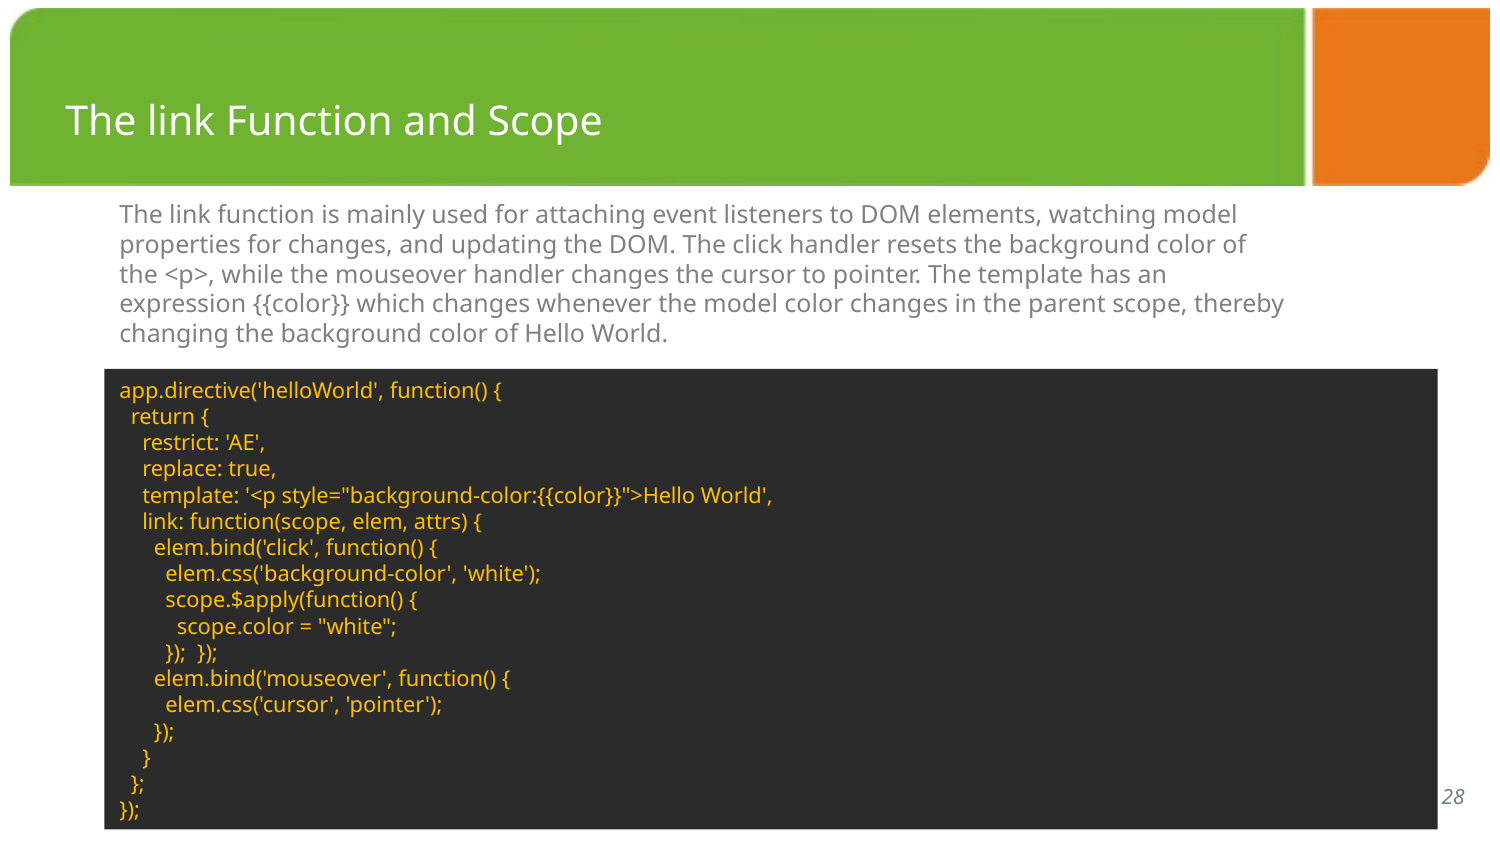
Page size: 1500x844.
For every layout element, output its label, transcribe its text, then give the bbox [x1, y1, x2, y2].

text_box app.directive('helloWorld', function() { return { restrict: 'AE', replace: true, template: '<p style="background-color:{{color}}">Hello World', link: function(scope, elem, attrs) { elem.bind('click', function() { elem.css('background-color', 'white'); scope.$apply(function() { scope.color = "white"; }); }); elem.bind('mouseover', function() { elem.css('cursor', 'pointer'); }); } }; }); [104, 368, 1438, 830]
list The link Function and Scope [50, 86, 1221, 151]
picture [10, 8, 1490, 186]
list The link function is mainly used for attaching event listeners to DOM elements, watching model properties for changes, and updating the DOM. The click handler resets the background color of the <p>, while the mouseover handler changes the cursor to pointer. The template has an expression {{color}} which changes whenever the model color changes in the parent scope, thereby changing the background color of Hello World. [104, 190, 1306, 368]
